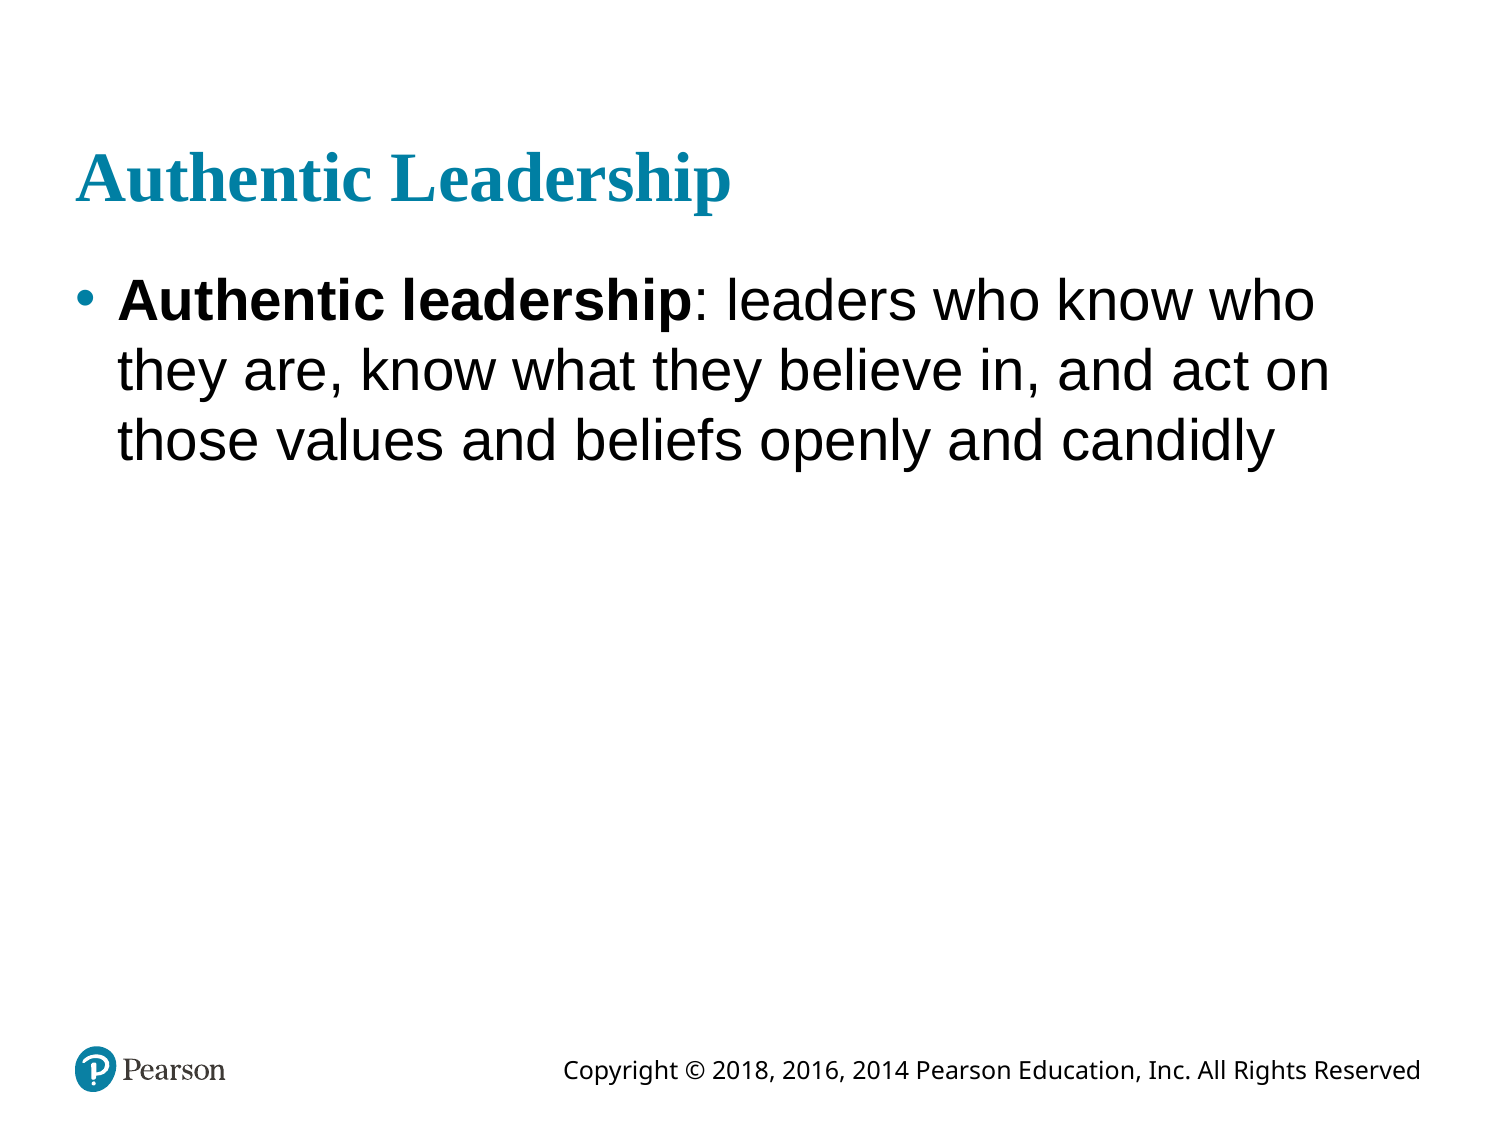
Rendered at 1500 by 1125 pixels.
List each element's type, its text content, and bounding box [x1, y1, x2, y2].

list Authentic leadership: leaders who know who they are, know what they believe in, and act on those values and beliefs openly and candidly [75, 262, 1425, 1005]
title Authentic Leadership [75, 35, 1425, 216]
